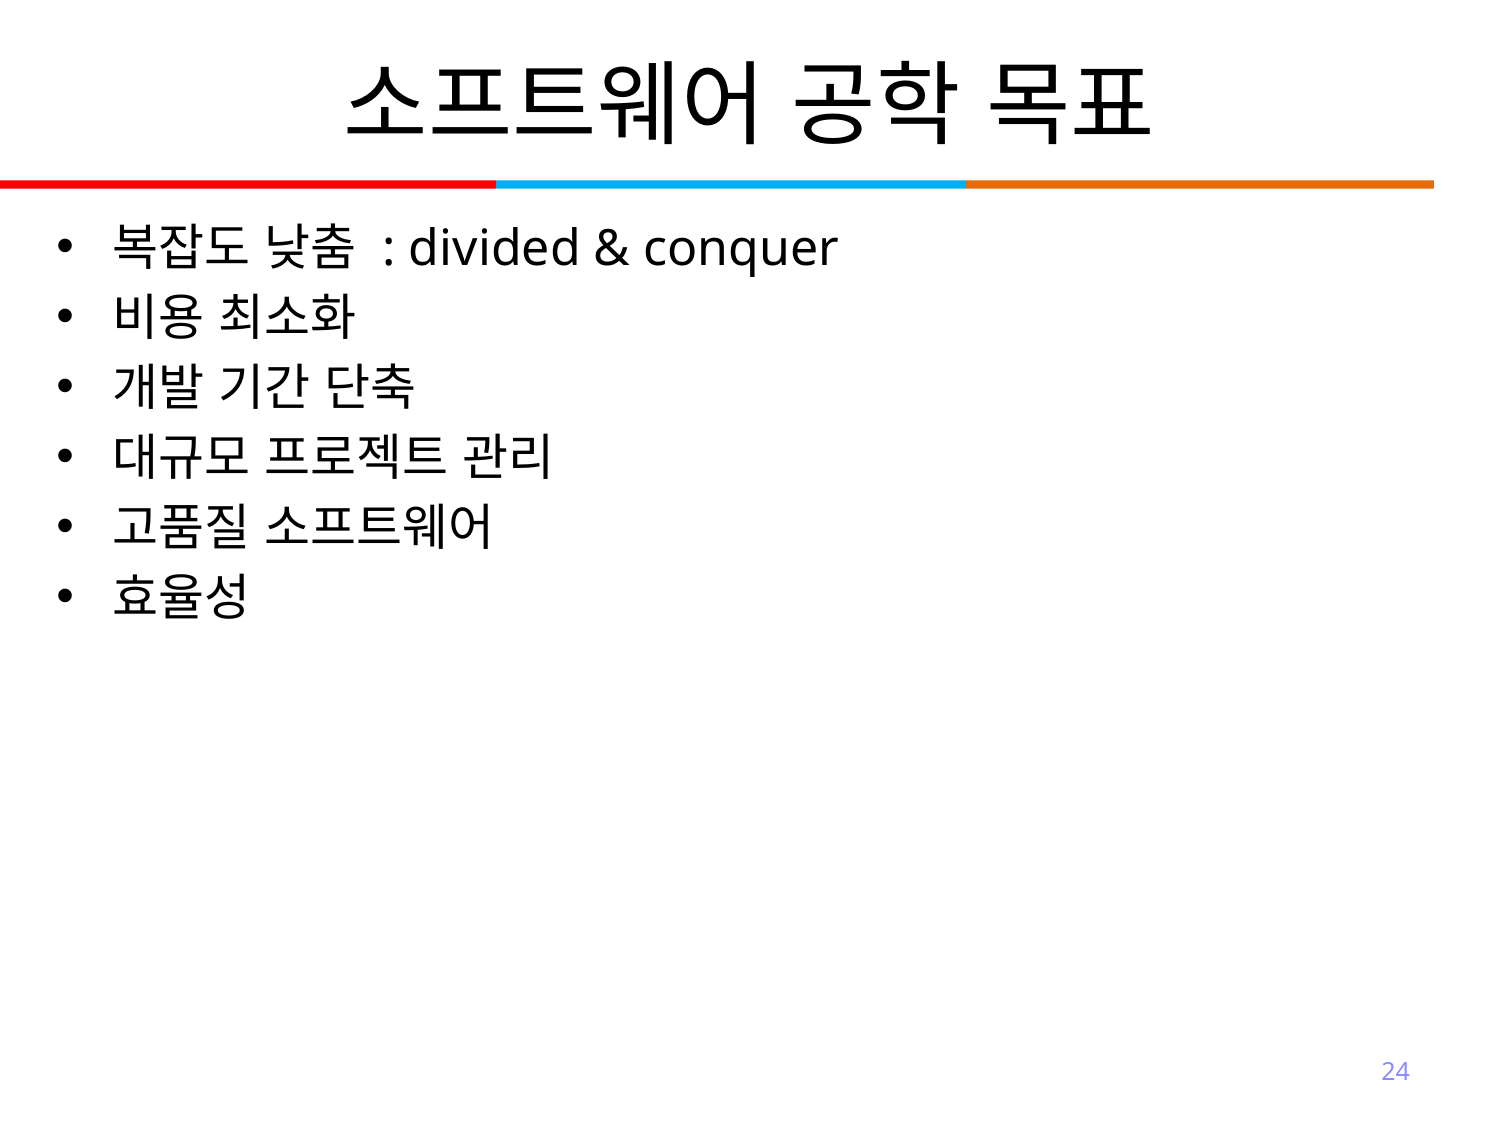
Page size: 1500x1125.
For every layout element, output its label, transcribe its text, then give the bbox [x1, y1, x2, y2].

title 소프트웨어 공학 목표 [74, 7, 1426, 196]
slide_number 24 [1074, 1042, 1425, 1103]
list 복잡도 낮춤 : divided & conquer 비용 최소화 개발 기간 단축 대규모 프로젝트 관리 고품질 소프트웨어 효율성 [41, 207, 1430, 951]
